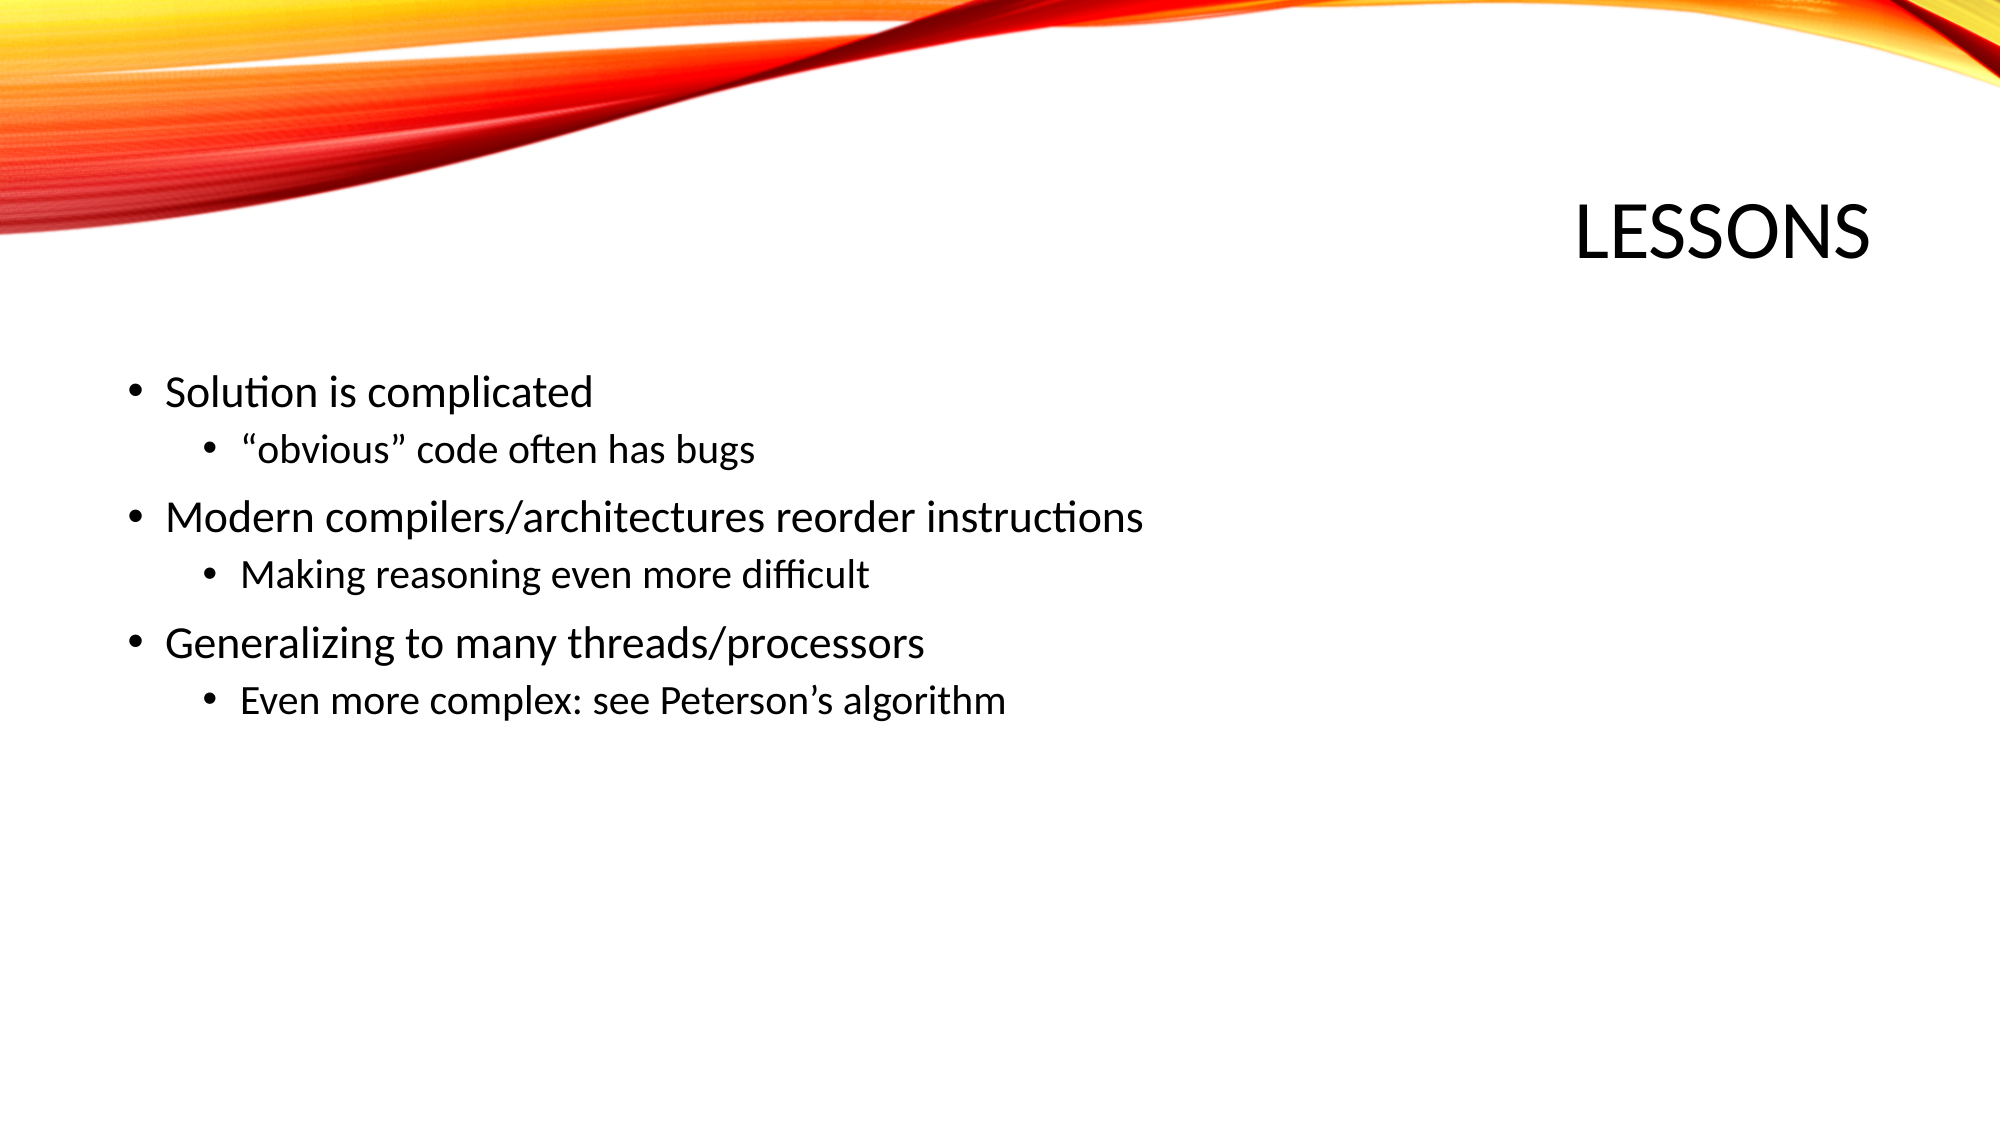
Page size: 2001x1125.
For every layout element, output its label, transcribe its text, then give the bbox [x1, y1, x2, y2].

title Lessons [474, 125, 1888, 338]
picture [0, 0, 2000, 237]
list Solution is complicated “obvious” code often has bugs Modern compilers/architectures reorder instructions Making reasoning even more difficult Generalizing to many threads/processors Even more complex: see Peterson’s algorithm [112, 360, 1888, 1021]
